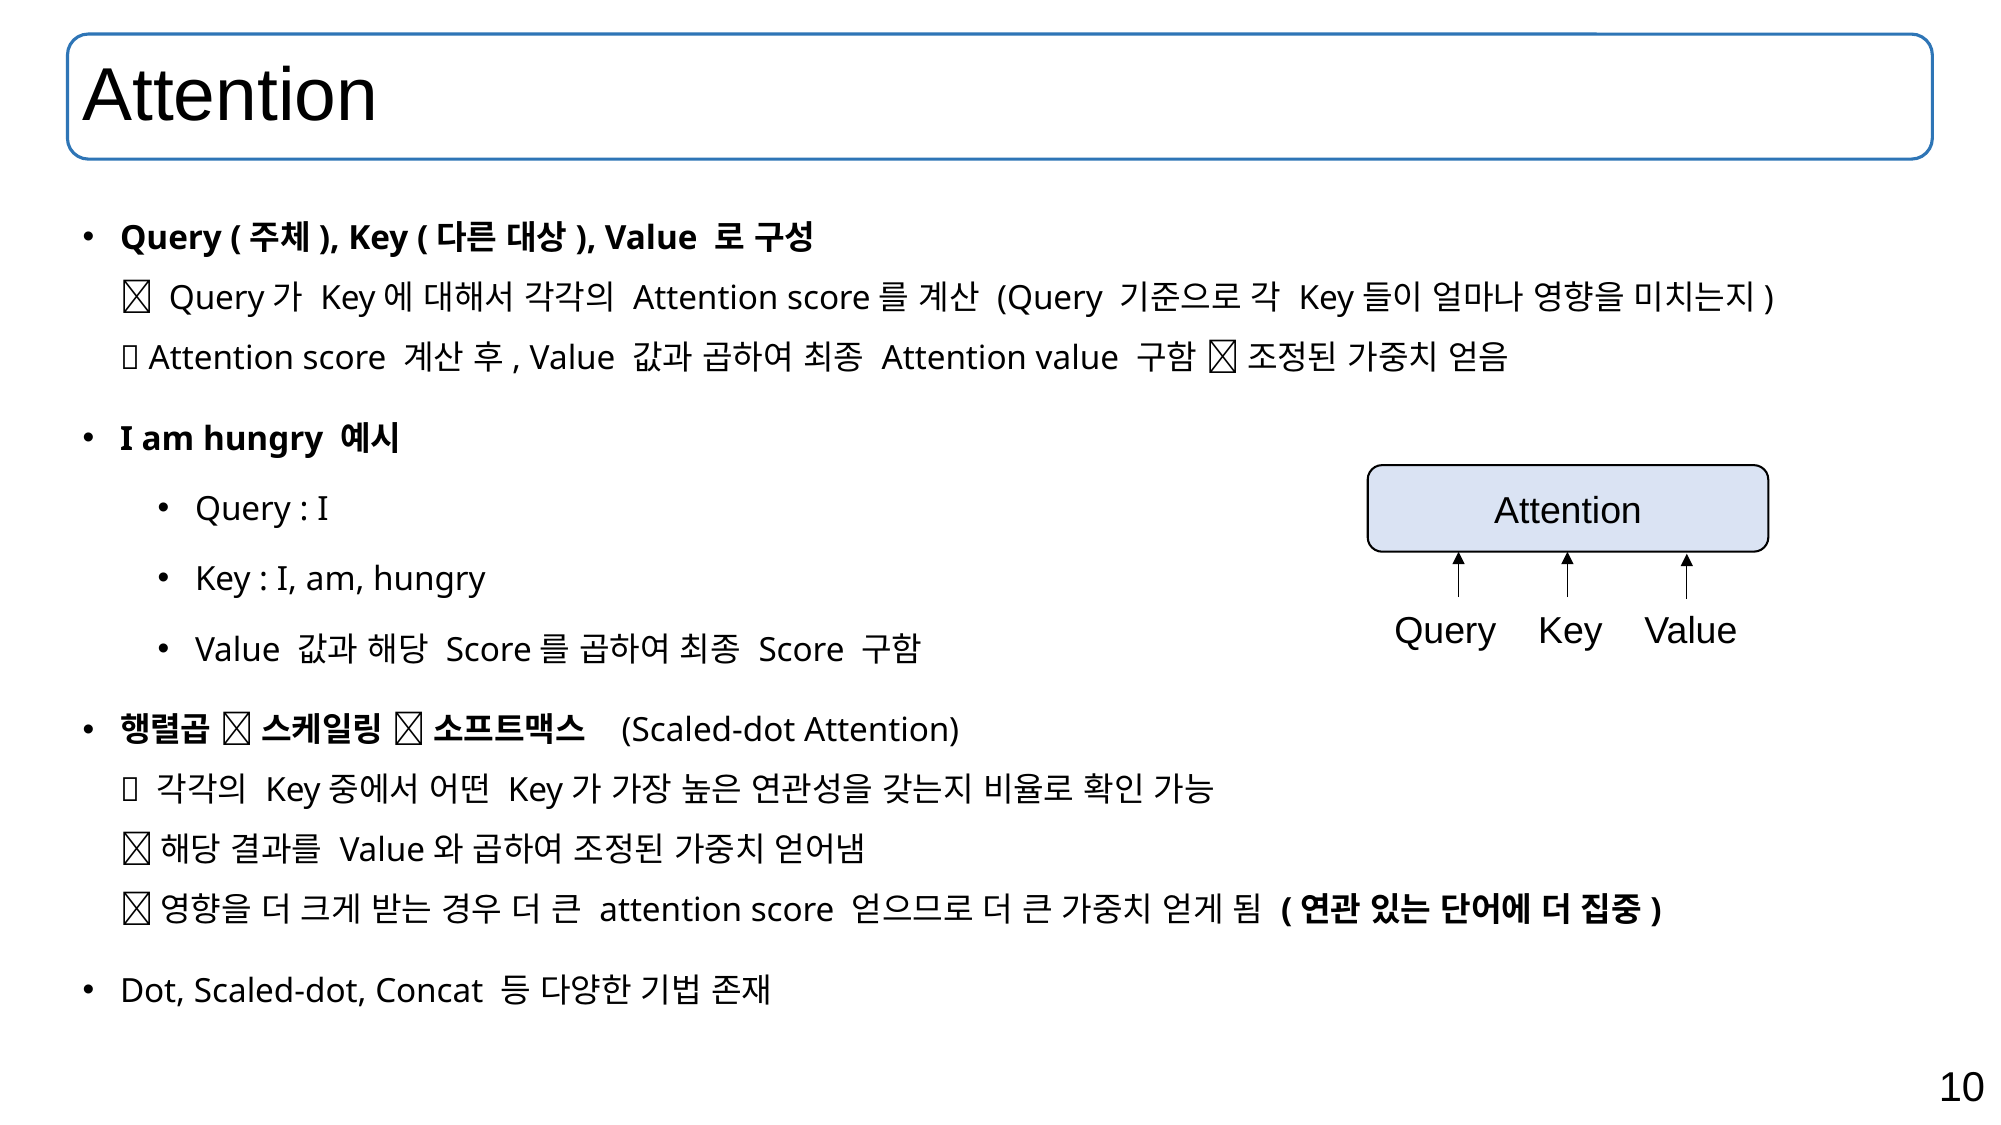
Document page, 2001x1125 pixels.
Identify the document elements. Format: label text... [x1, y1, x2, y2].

list Query (주체), Key (다른 대상), Value 로 구성  Query가 Key에 대해서 각각의 Attention score를 계산 (Query 기준으로 각 Key들이 얼마나 영향을 미치는지)  Attention score 계산 후, Value 값과 곱하여 최종 Attention value 구함  조정된 가중치 얻음 I am hungry 예시 Query : I Key : I, am, hungry Value 값과 해당 Score를 곱하여 최종 Score 구함 행렬곱  스케일링  소프트맥스 (Scaled-dot Attention)  각각의 Key중에서 어떤 Key가 가장 높은 연관성을 갖는지 비율로 확인 가능  해당 결과를 Value와 곱하여 조정된 가중치 얻어냄  영향을 더 크게 받는 경우 더 큰 attention score 얻으므로 더 큰 가중치 얻게 됨 (연관 있는 단어에 더 집중) Dot, Scaled-dot, Concat 등 다양한 기법 존재 [67, 189, 1933, 1019]
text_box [1367, 465, 1810, 660]
title Attention [67, 34, 1933, 160]
